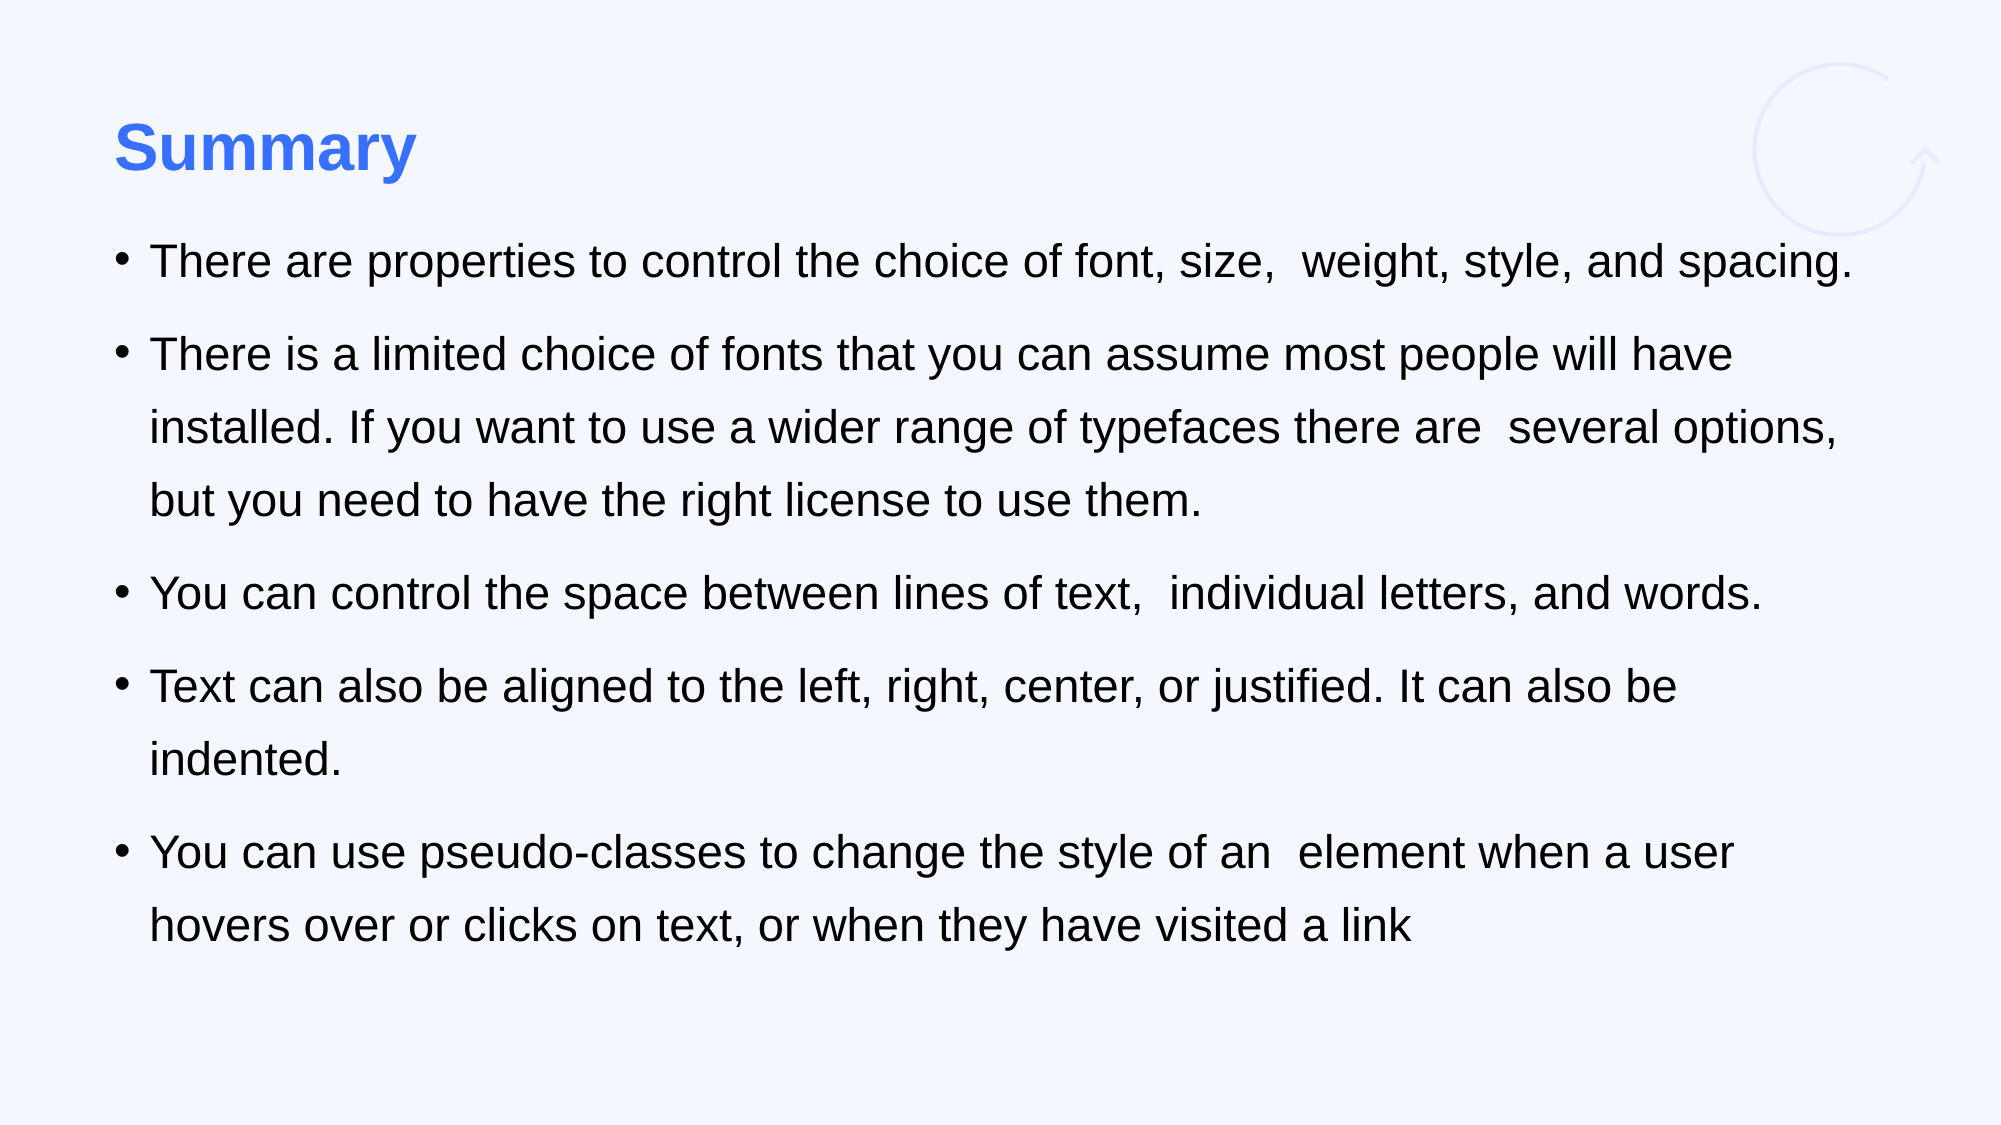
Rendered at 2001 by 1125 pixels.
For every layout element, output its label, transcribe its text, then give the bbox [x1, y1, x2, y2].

title Summary [114, 65, 1886, 184]
list There are properties to control the choice of font, size, weight, style, and spacing. There is a limited choice of fonts that you can assume most people will have installed. If you want to use a wider range of typefaces there are several options, but you need to have the right license to use them. You can control the space between lines of text, individual letters, and words. Text can also be aligned to the left, right, center, or justified. It can also be indented. You can use pseudo-classes to change the style of an element when a user hovers over or clicks on text, or when they have visited a link [114, 213, 1886, 1013]
